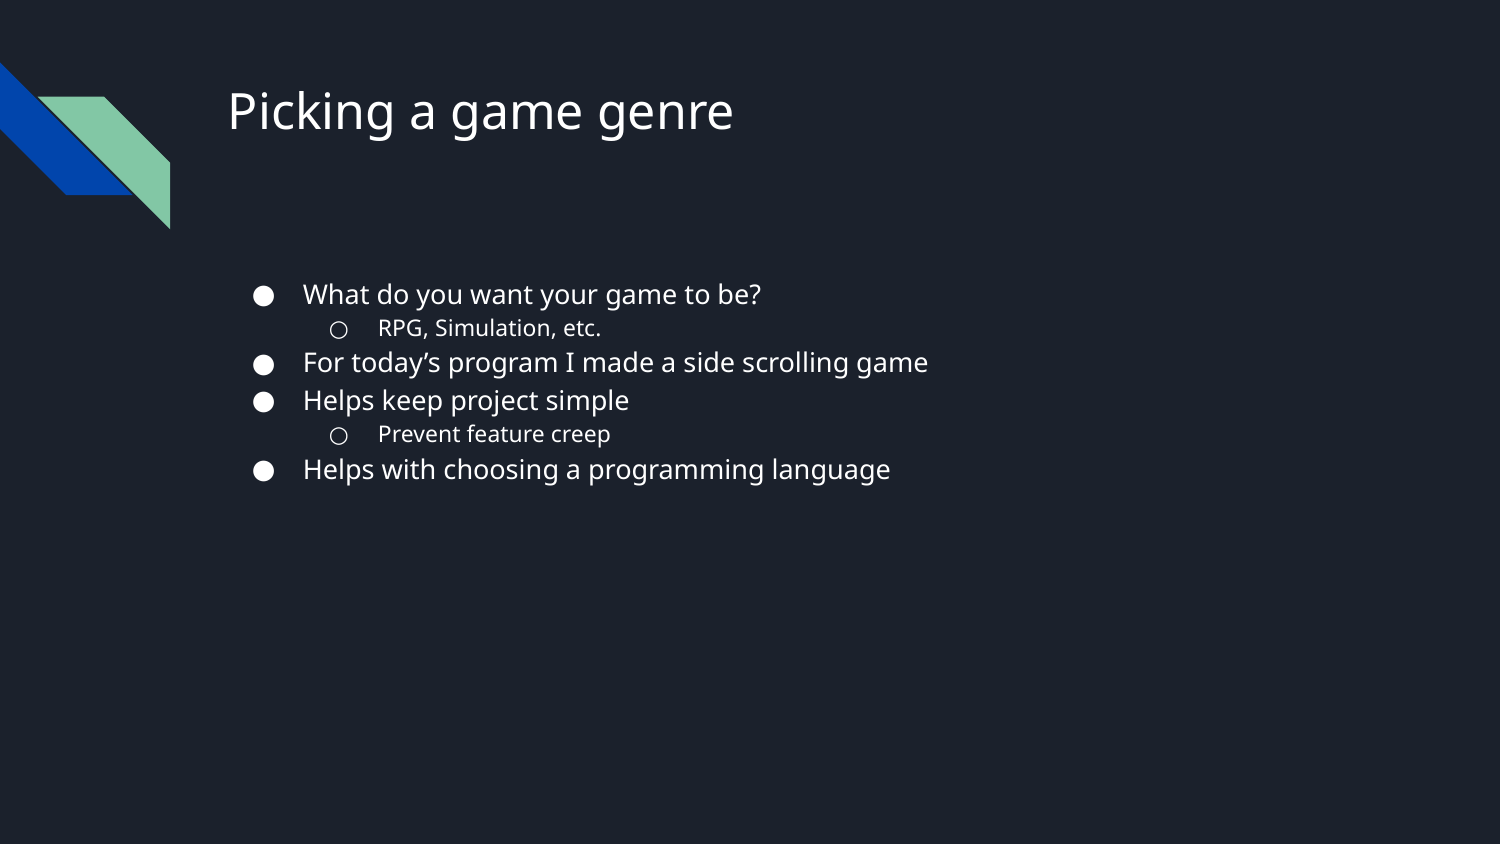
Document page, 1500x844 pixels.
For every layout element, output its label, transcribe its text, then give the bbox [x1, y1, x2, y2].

list What do you want your game to be? RPG, Simulation, etc. For today’s program I made a side scrolling game Helps keep project simple Prevent feature creep Helps with choosing a programming language [212, 257, 1368, 735]
title Picking a game genre [212, 64, 1368, 215]
